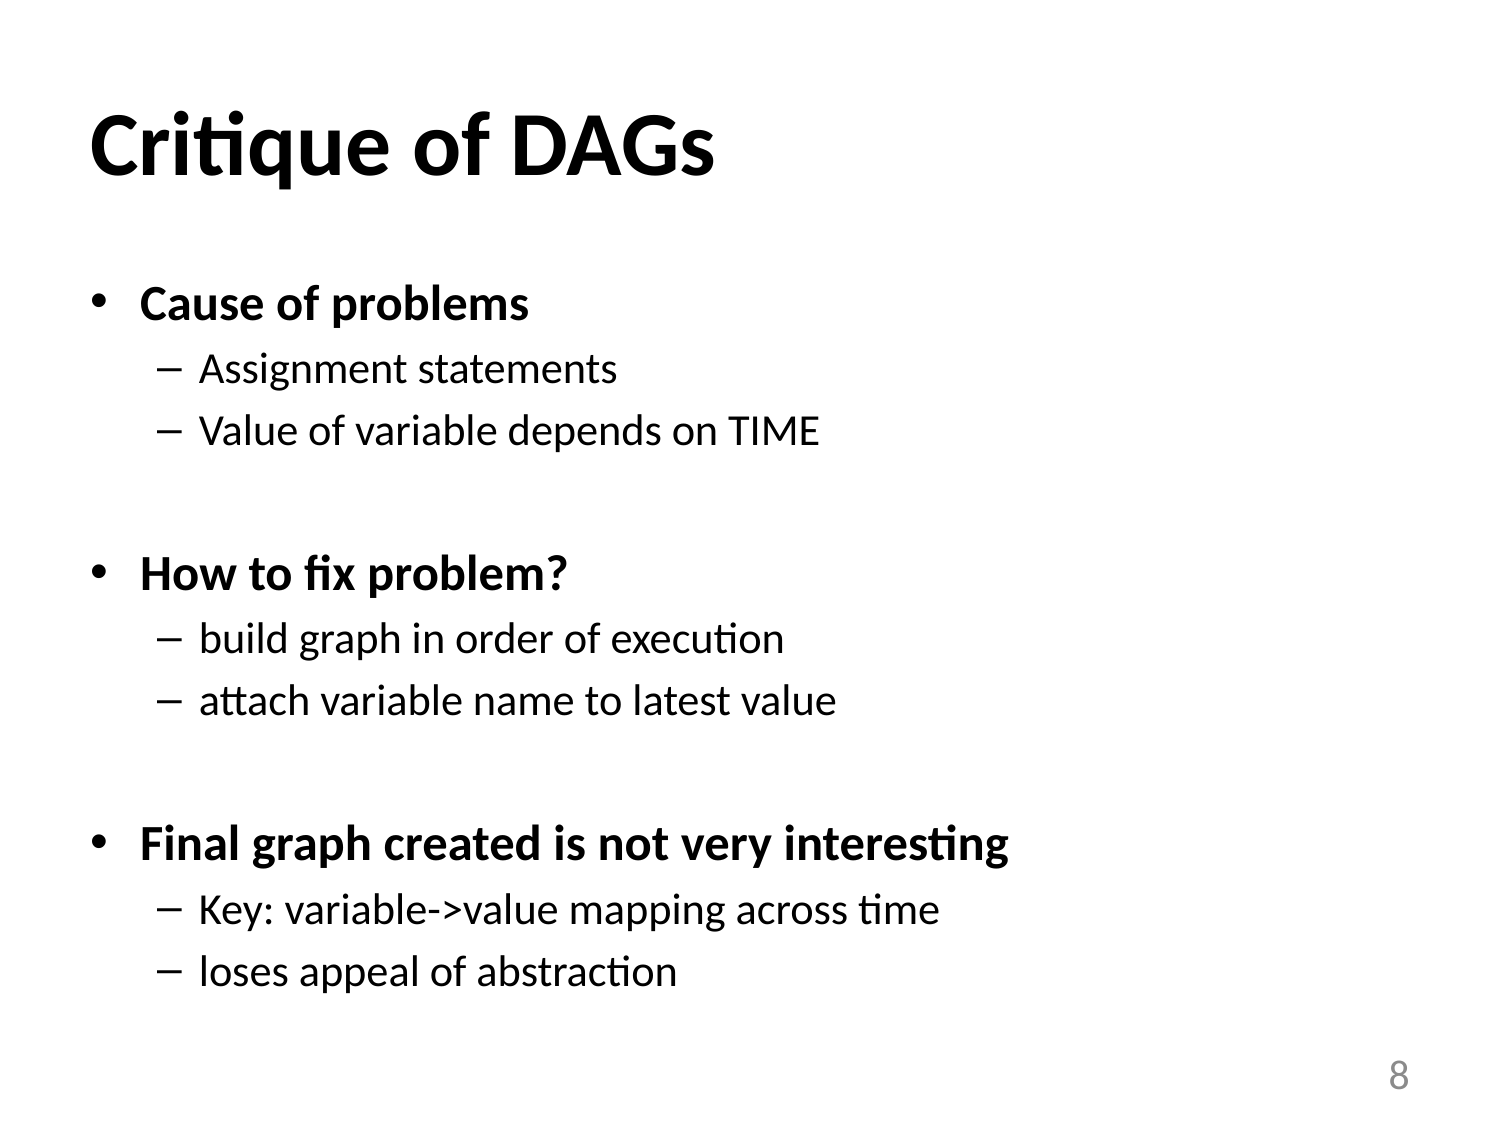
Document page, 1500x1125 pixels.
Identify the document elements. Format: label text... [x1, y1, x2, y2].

slide_number 8 [1074, 1042, 1425, 1103]
title Critique of DAGs [75, 45, 1425, 233]
list Cause of problems Assignment statements Value of variable depends on TIME How to fix problem? build graph in order of execution attach variable name to latest value Final graph created is not very interesting Key: variable->value mapping across time loses appeal of abstraction [75, 262, 1425, 1005]
